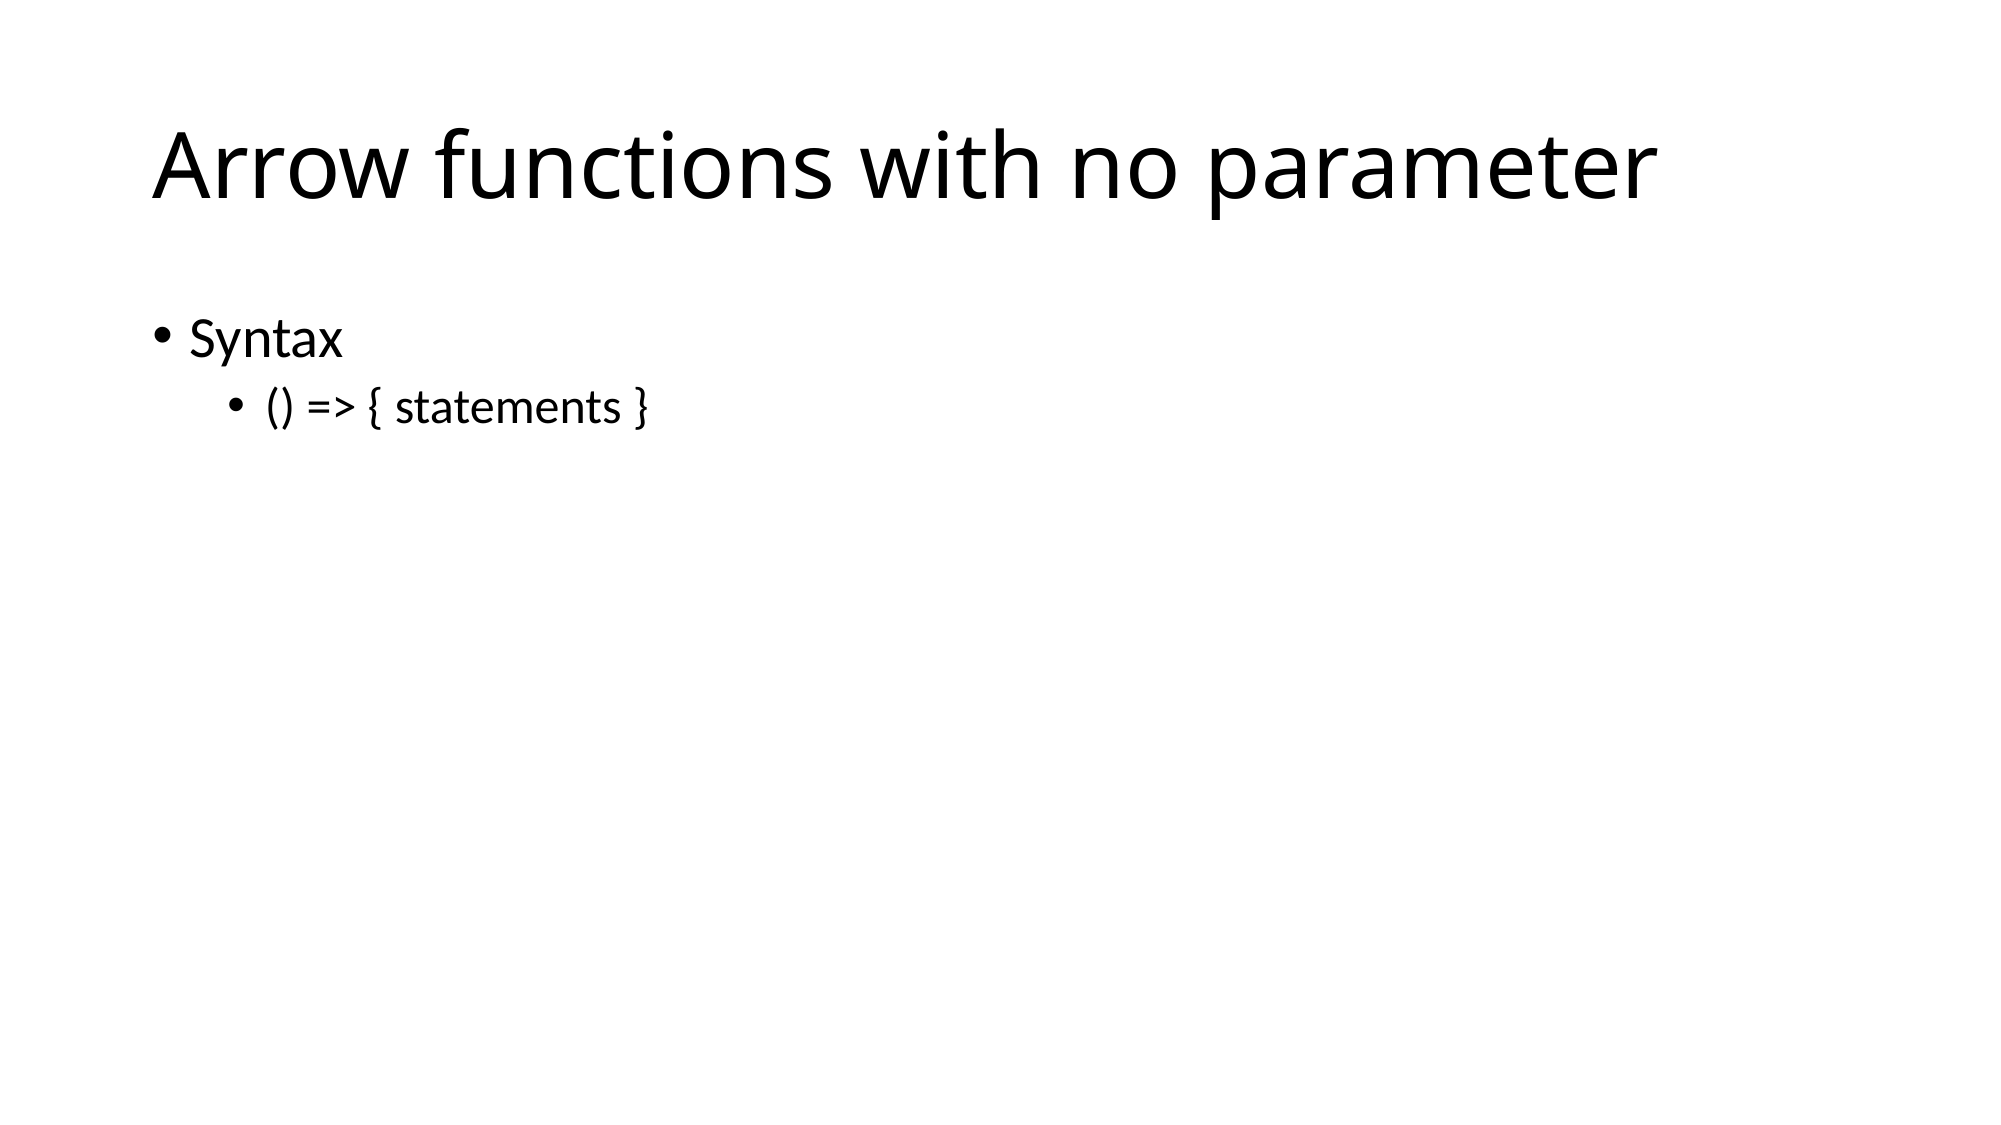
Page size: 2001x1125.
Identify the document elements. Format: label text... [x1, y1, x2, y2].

list Syntax () => { statements } [137, 299, 1863, 1014]
title Arrow functions with no parameter [137, 59, 1863, 278]
